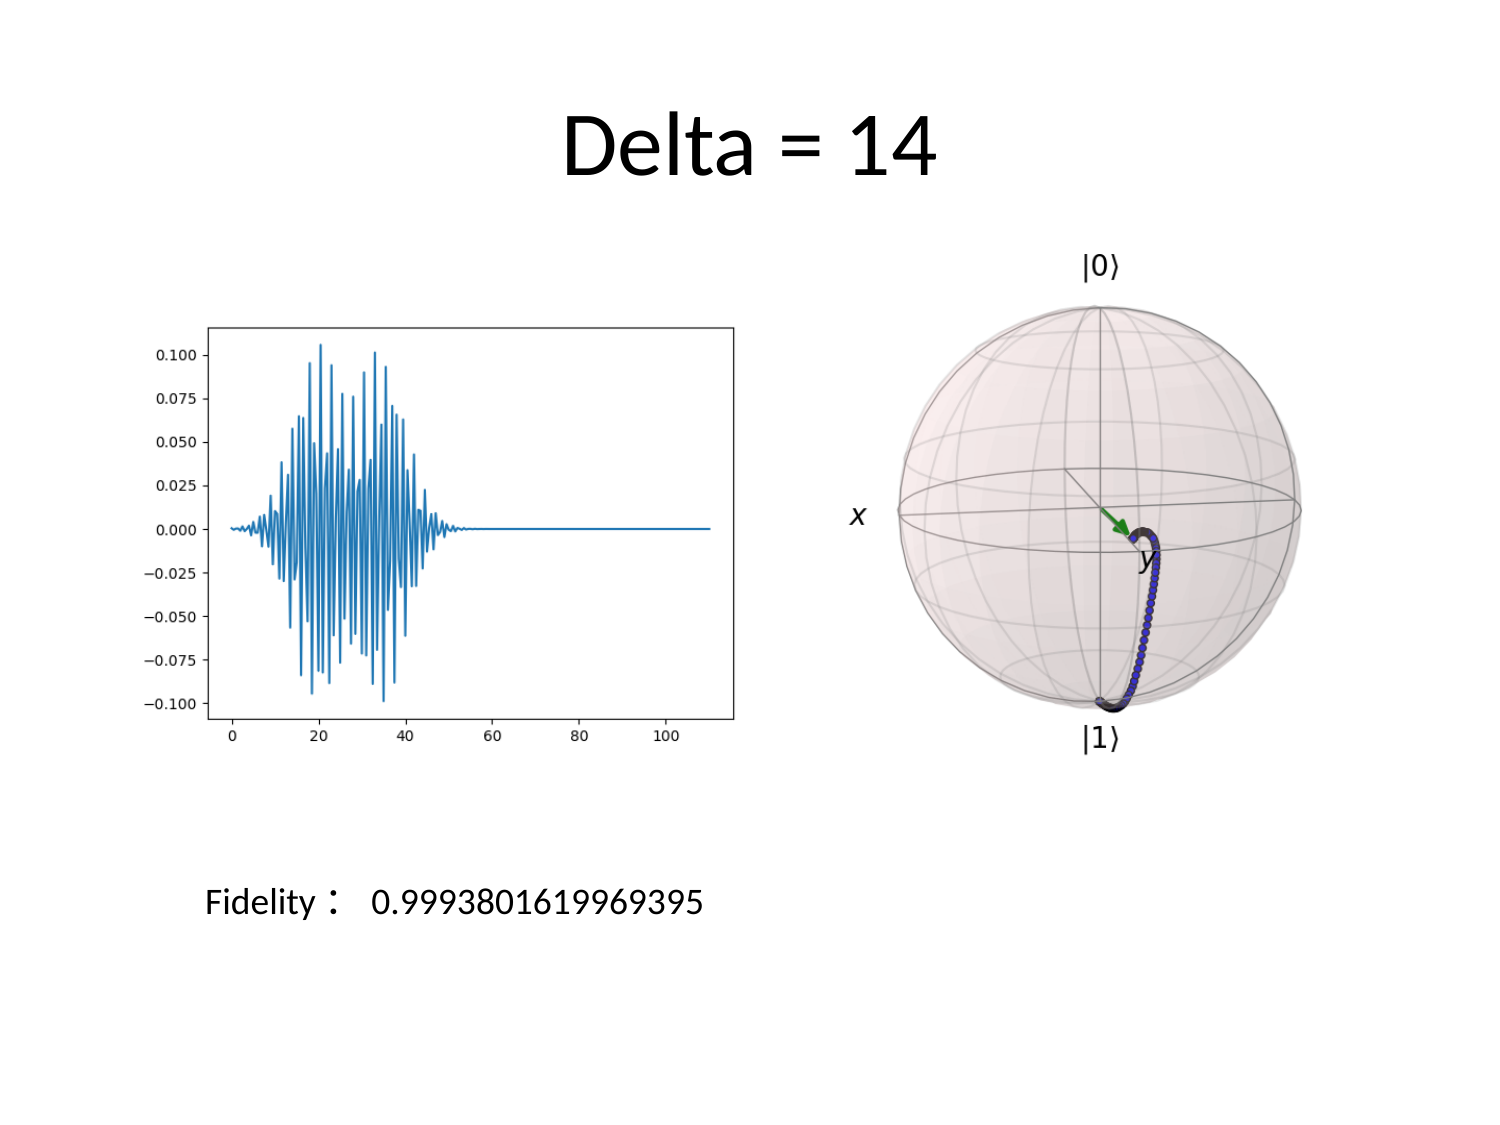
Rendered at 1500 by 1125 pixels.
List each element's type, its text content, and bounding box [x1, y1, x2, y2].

picture [122, 266, 801, 776]
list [832, 254, 1353, 775]
title Delta = 14 [75, 45, 1425, 233]
text_box Fidelity：0.9993801619969395 [190, 869, 1278, 930]
